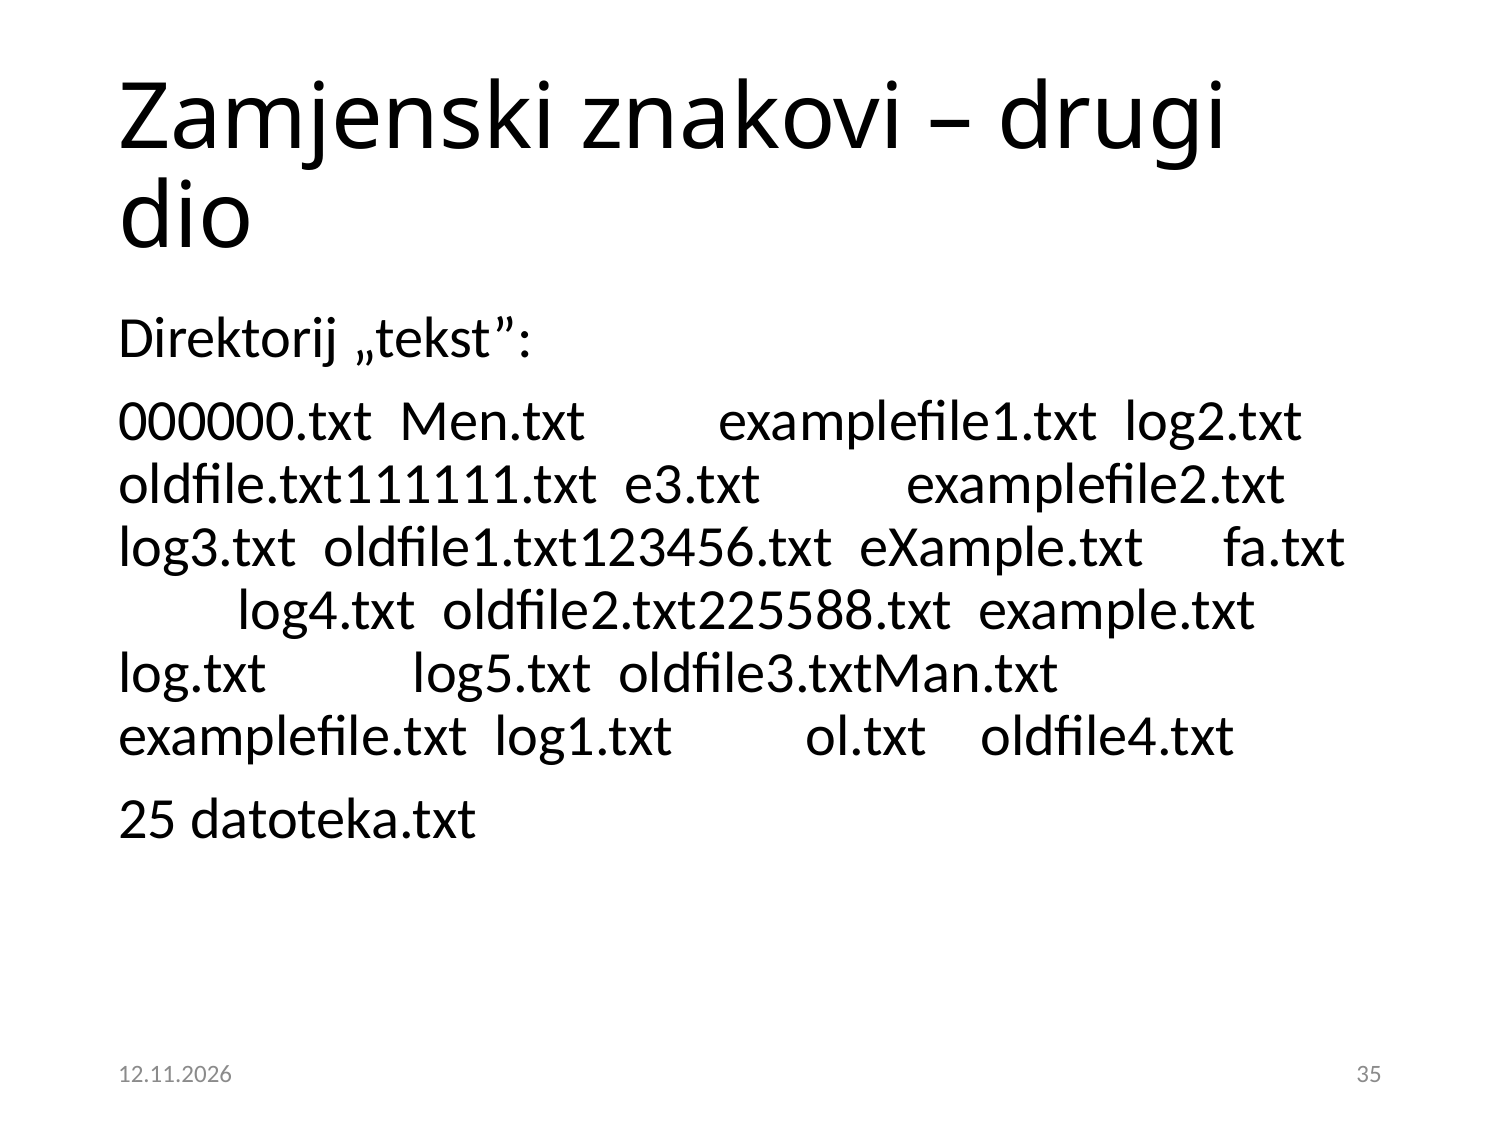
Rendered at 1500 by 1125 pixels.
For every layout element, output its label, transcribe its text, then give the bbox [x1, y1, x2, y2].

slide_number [103, 1042, 441, 1103]
list Direktorij „tekst”: 000000.txt Men.txt examplefile1.txt log2.txt oldfile.txt111111.txt e3.txt examplefile2.txt log3.txt oldfile1.txt123456.txt eXample.txt fa.txt log4.txt oldfile2.txt225588.txt example.txt log.txt log5.txt oldfile3.txtMan.txt examplefile.txt log1.txt ol.txt oldfile4.txt 25 datoteka.txt [103, 299, 1397, 1014]
slide_number 35 [1059, 1042, 1397, 1103]
title Zamjenski znakovi – drugi dio [103, 59, 1397, 278]
